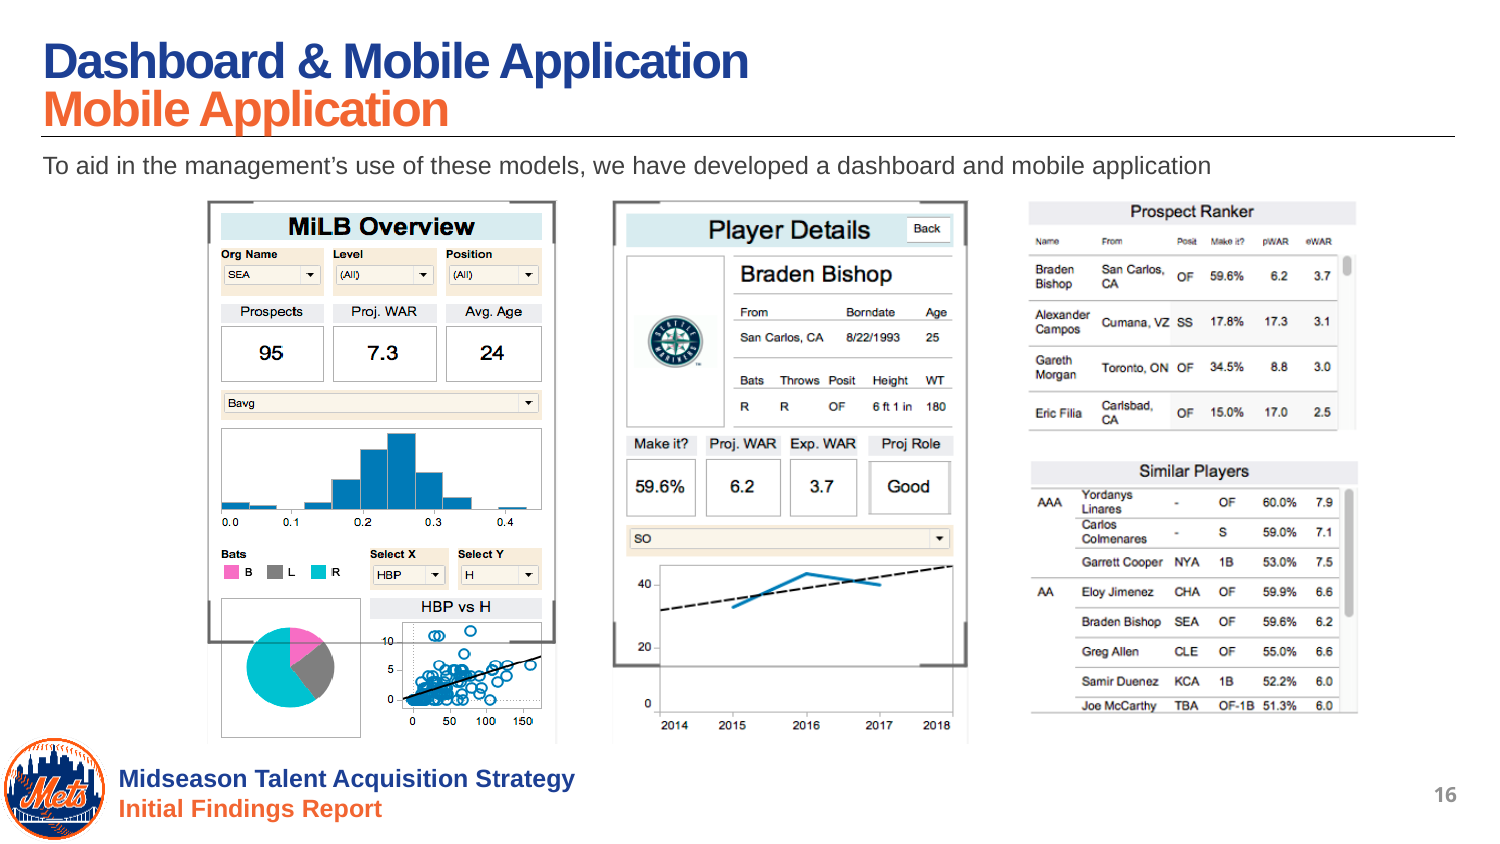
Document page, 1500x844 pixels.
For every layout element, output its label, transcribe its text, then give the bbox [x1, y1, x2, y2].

slide_number 16 [1362, 783, 1458, 808]
picture [1023, 197, 1363, 437]
picture [0, 734, 110, 844]
picture [612, 199, 970, 744]
text_box Midseason Talent Acquisition Strategy Initial Findings Report [118, 762, 1068, 829]
picture [1023, 455, 1364, 719]
text_box To aid in the management’s use of these models, we have developed a dashboard and mobile application [42, 149, 1457, 216]
picture [207, 199, 558, 744]
title Dashboard & Mobile Application Mobile Application [42, 40, 1457, 137]
